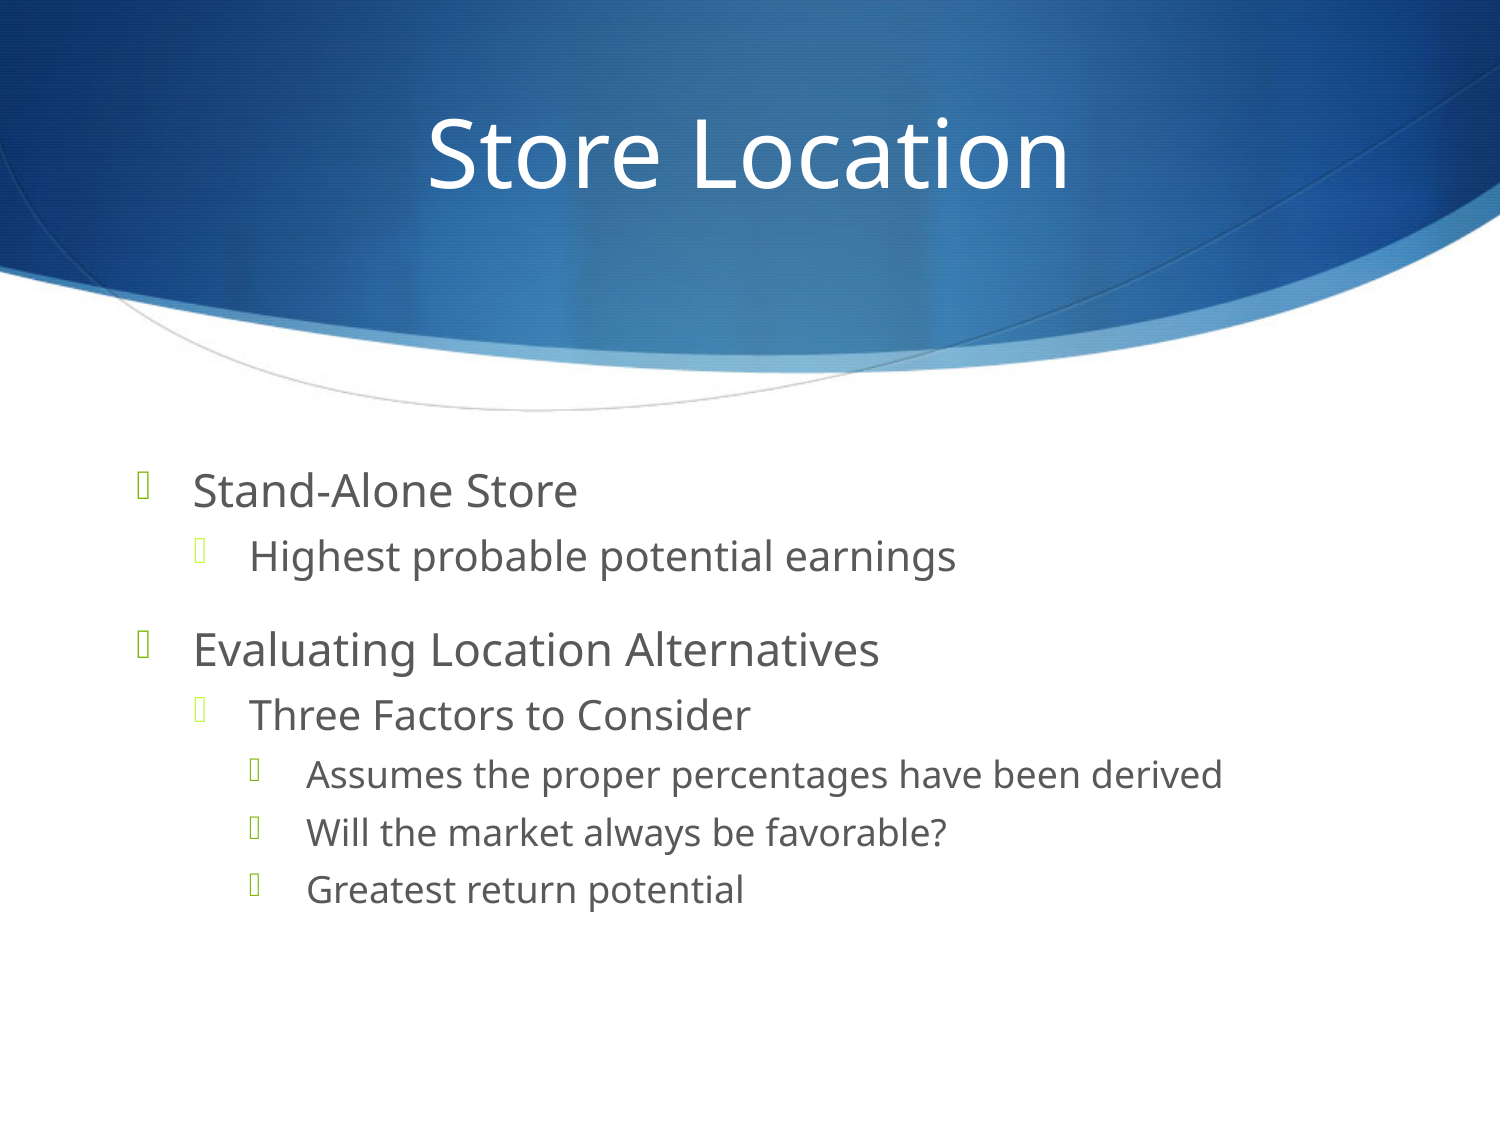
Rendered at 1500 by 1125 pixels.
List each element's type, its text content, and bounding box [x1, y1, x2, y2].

picture [0, 0, 1500, 1125]
list Stand-Alone Store Highest probable potential earnings Evaluating Location Alternatives Three Factors to Consider Assumes the proper percentages have been derived Will the market always be favorable? Greatest return potential [121, 454, 1379, 991]
title Store Location [75, 56, 1425, 245]
